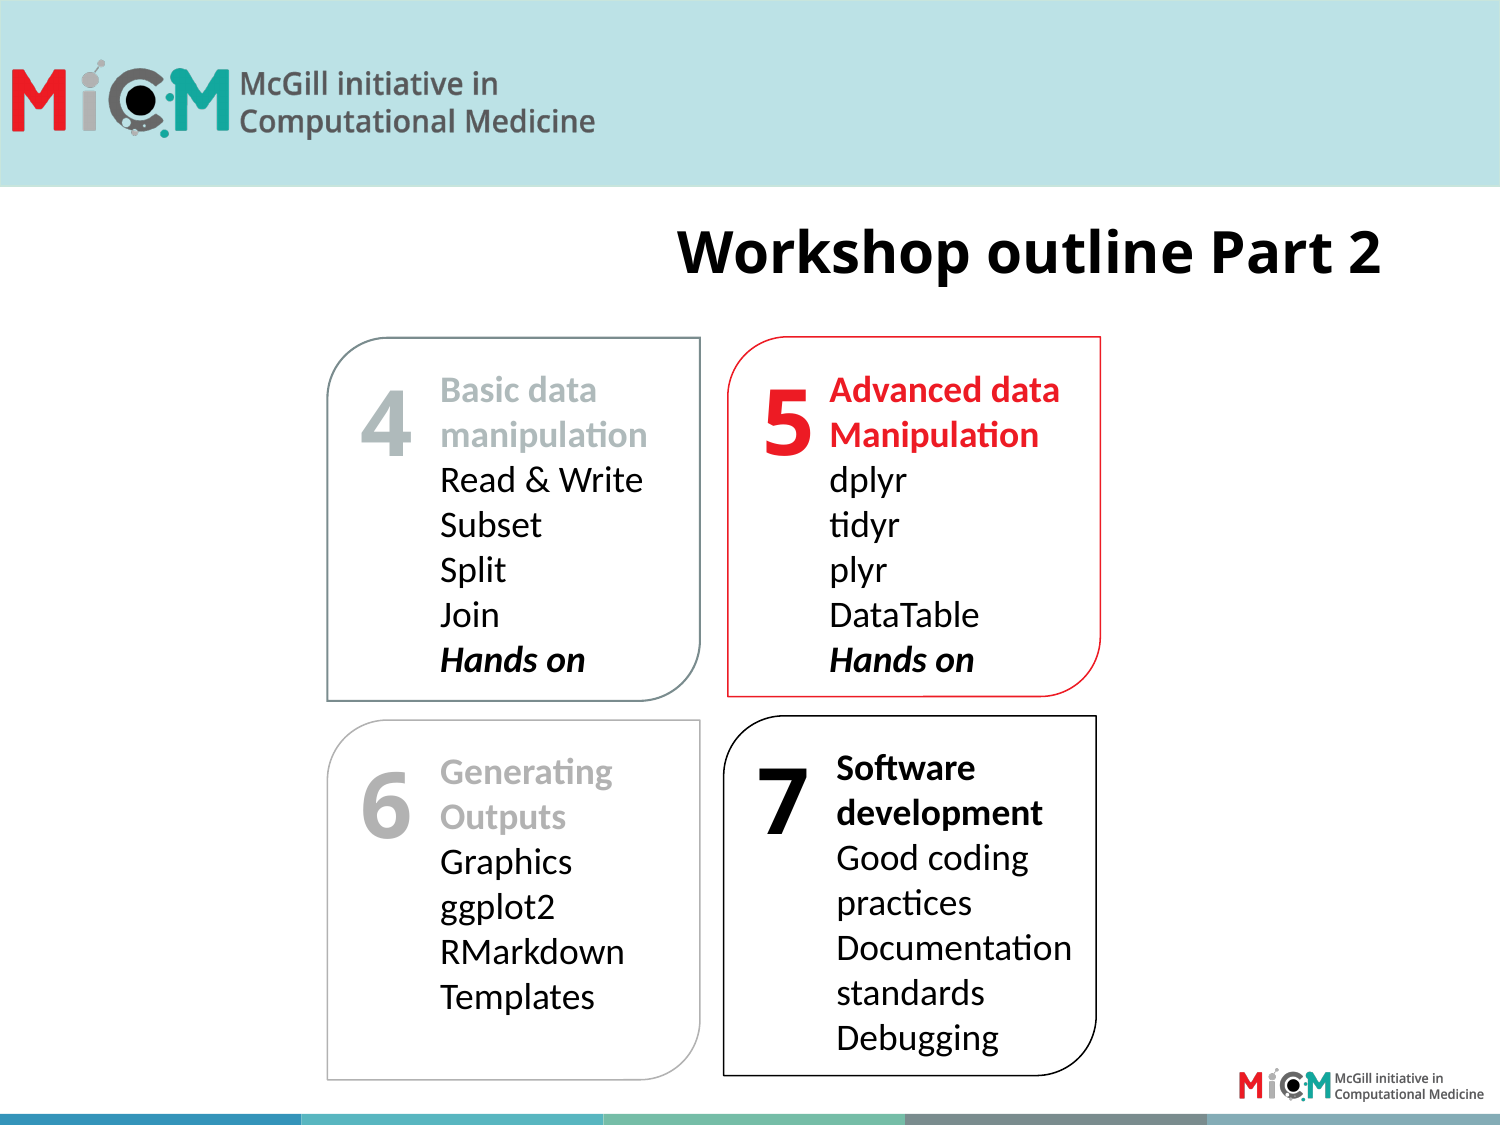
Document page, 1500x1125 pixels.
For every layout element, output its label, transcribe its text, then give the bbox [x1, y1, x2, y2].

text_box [327, 740, 700, 1080]
picture [1211, 1051, 1500, 1122]
title Workshop outline Part 2 [103, 191, 1397, 294]
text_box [727, 336, 1101, 737]
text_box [723, 715, 1097, 1115]
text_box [327, 337, 700, 740]
picture [0, 19, 634, 187]
